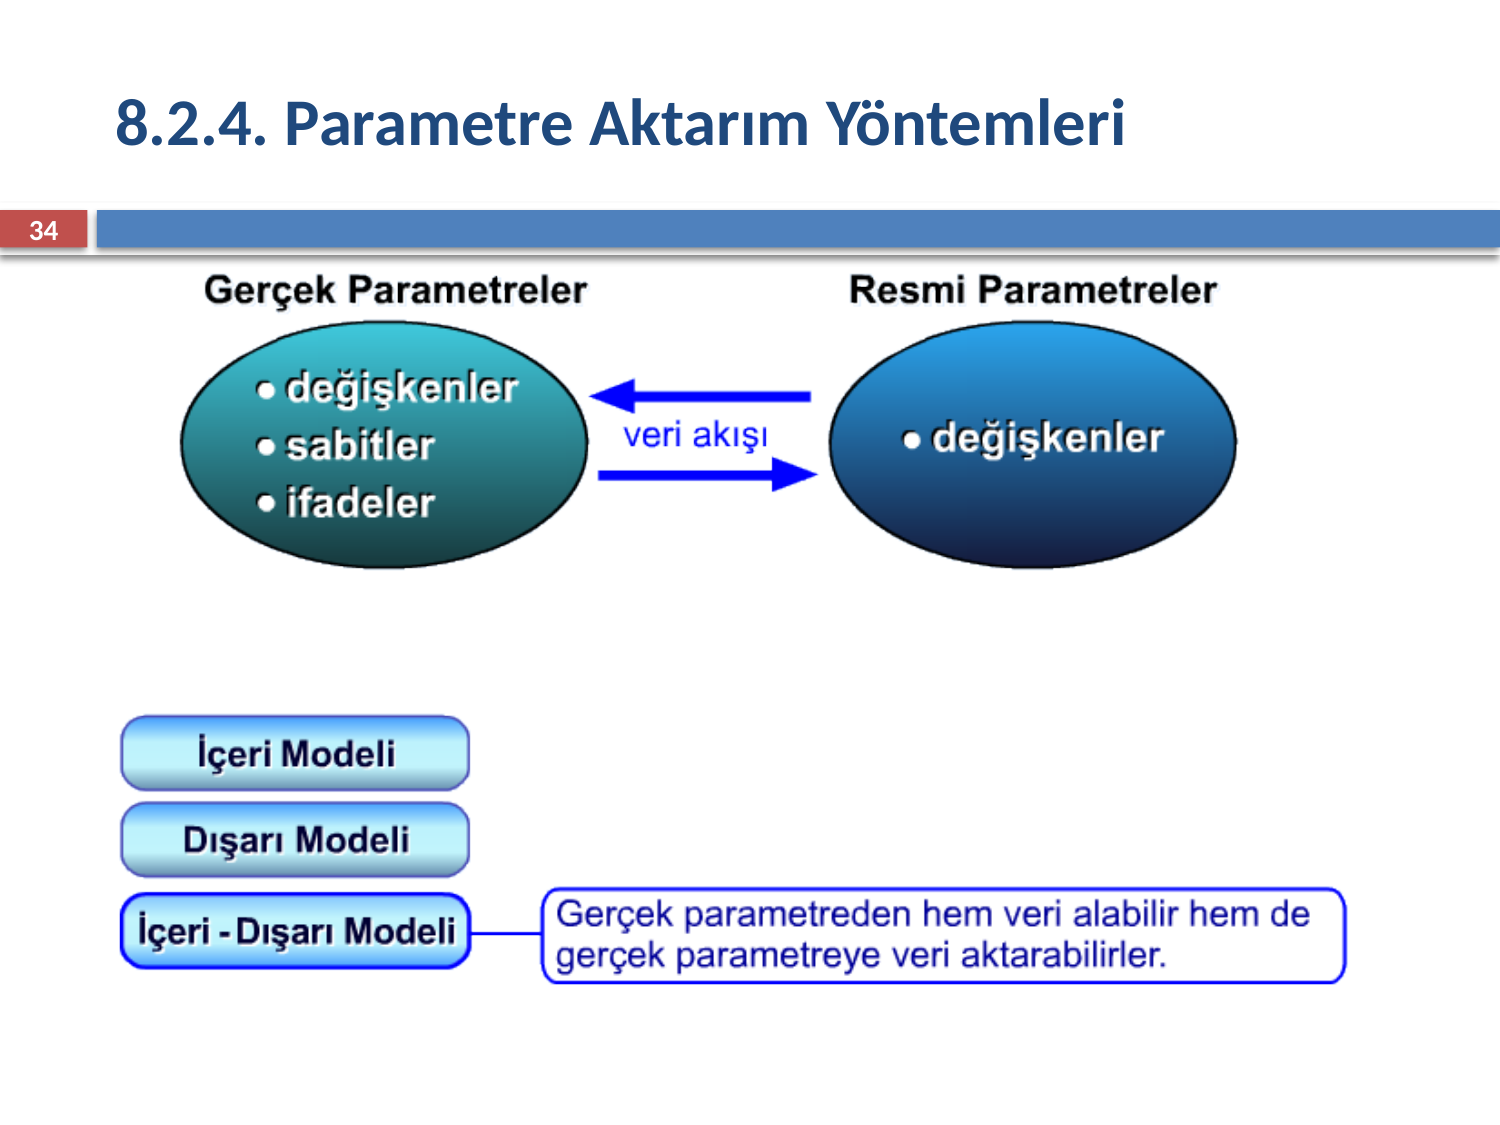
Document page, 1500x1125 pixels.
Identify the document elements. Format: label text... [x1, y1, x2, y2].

title 8.2.4. Parametre Aktarım Yöntemleri [100, 37, 1438, 200]
picture [99, 266, 1389, 994]
slide_number 34 [0, 208, 88, 249]
